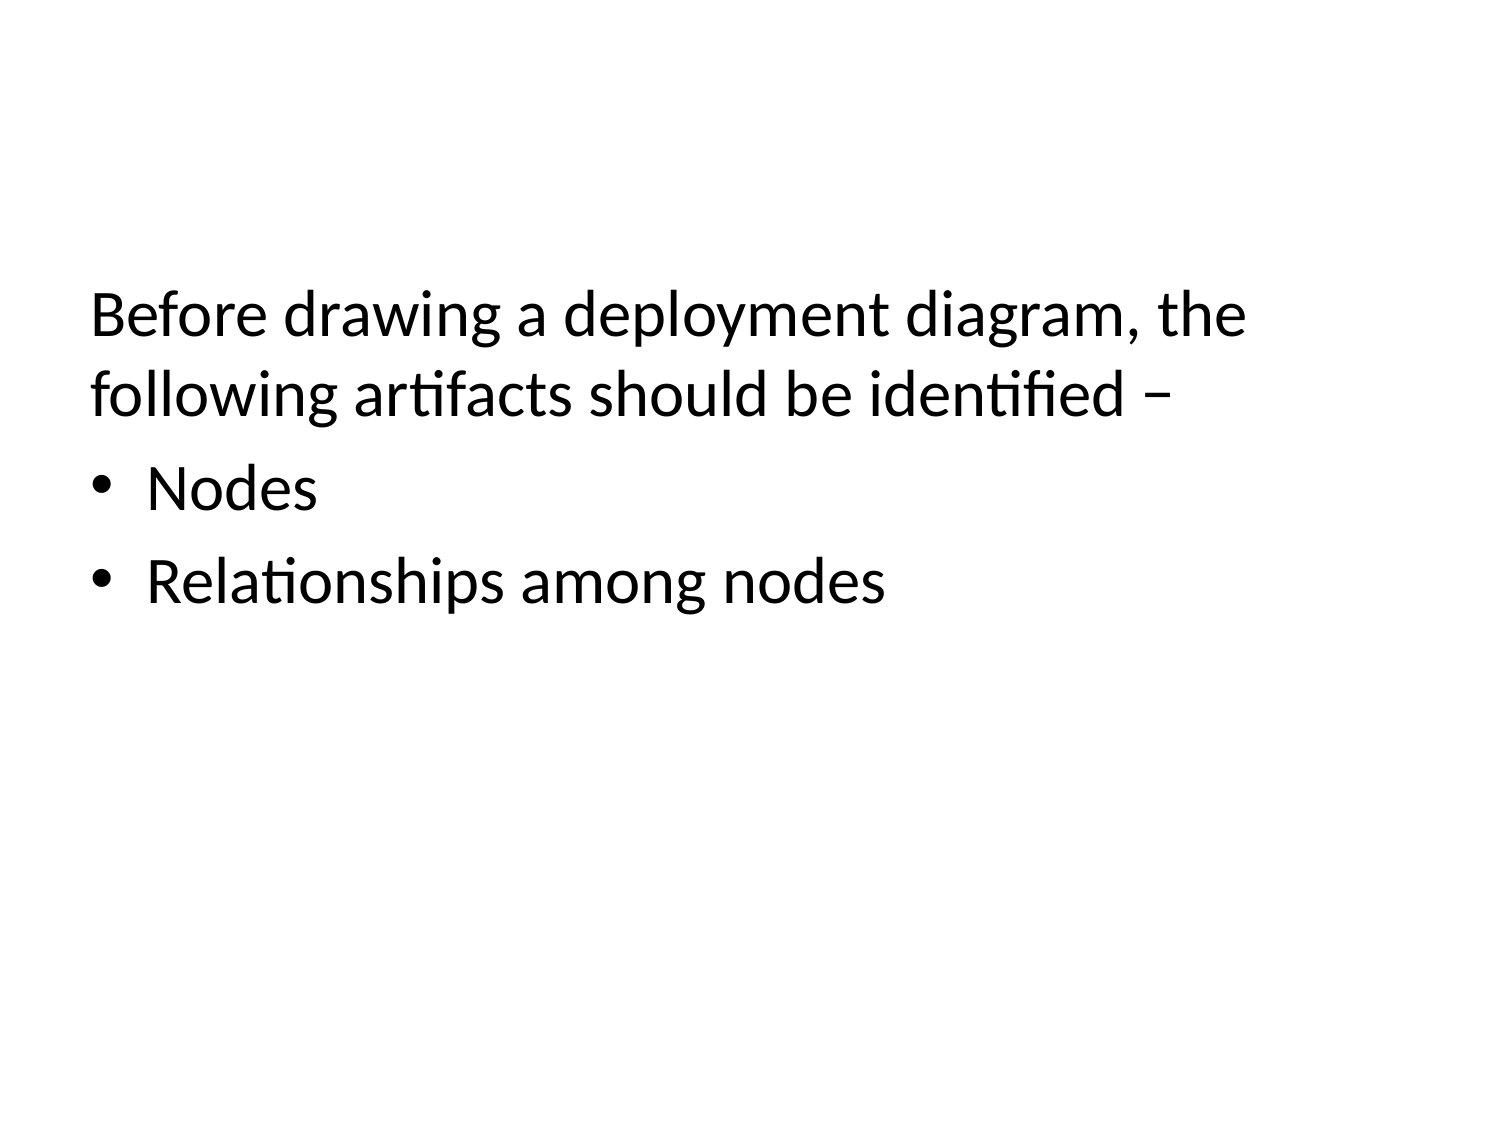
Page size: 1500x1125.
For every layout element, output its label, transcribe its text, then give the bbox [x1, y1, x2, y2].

list Before drawing a deployment diagram, the following artifacts should be identified − Nodes Relationships among nodes [75, 262, 1425, 1005]
